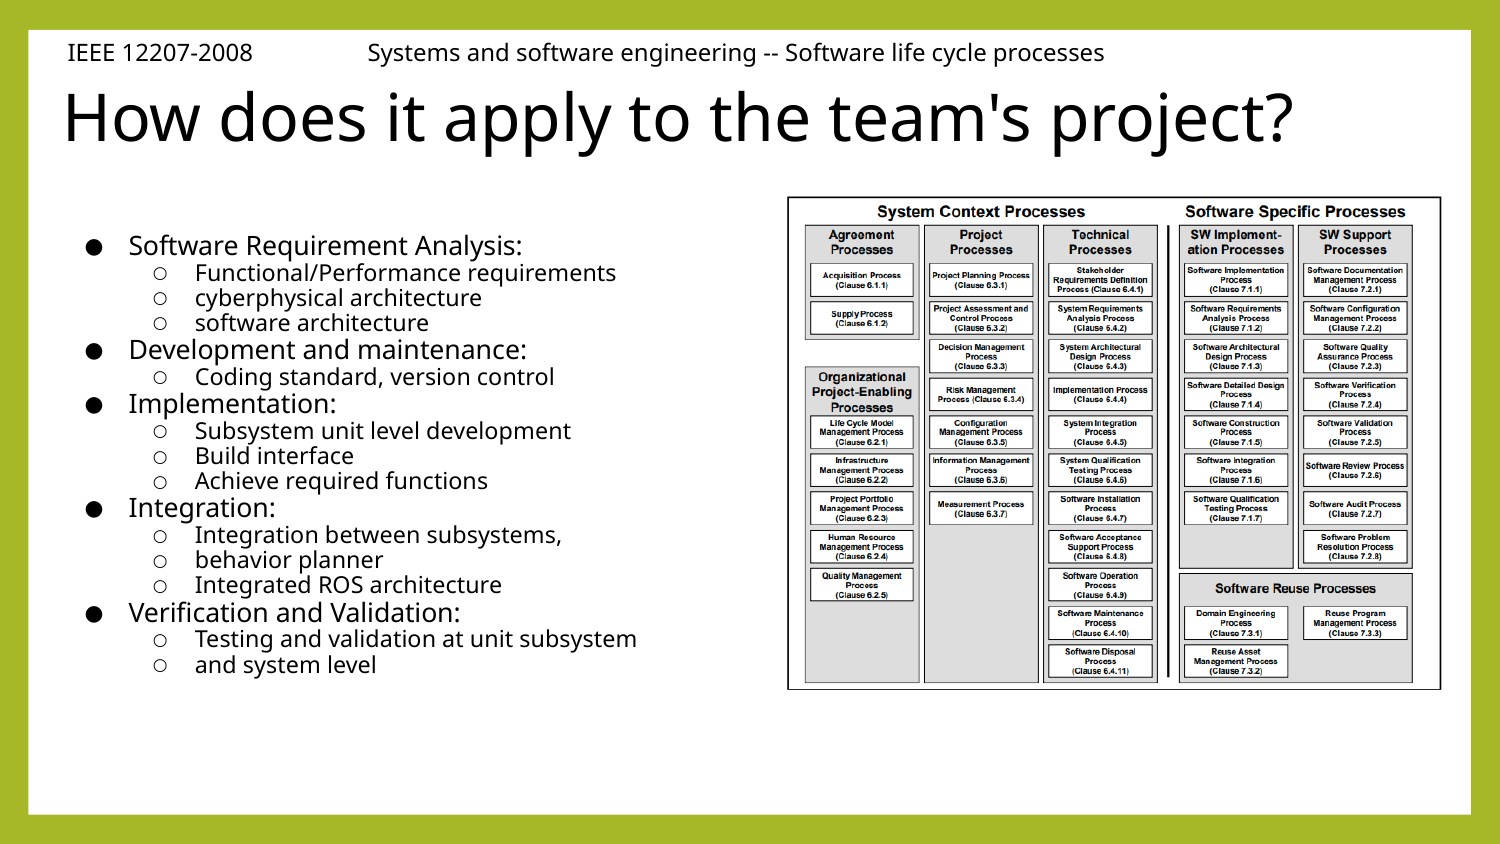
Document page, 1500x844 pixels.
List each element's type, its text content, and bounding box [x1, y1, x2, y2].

list Software Requirement Analysis: Functional/Performance requirements cyberphysical architecture software architecture Development and maintenance: Coding standard, version control Implementation: Subsystem unit level development Build interface Achieve required functions Integration: Integration between subsystems, behavior planner Integrated ROS architecture Verification and Validation: Testing and validation at unit subsystem and system level [51, 189, 1449, 750]
picture [778, 188, 1450, 696]
title How does it apply to the team's project? [51, 72, 1449, 167]
list IEEE 12207-2008 Systems and software engineering -- Software life cycle processes [56, 30, 1454, 91]
